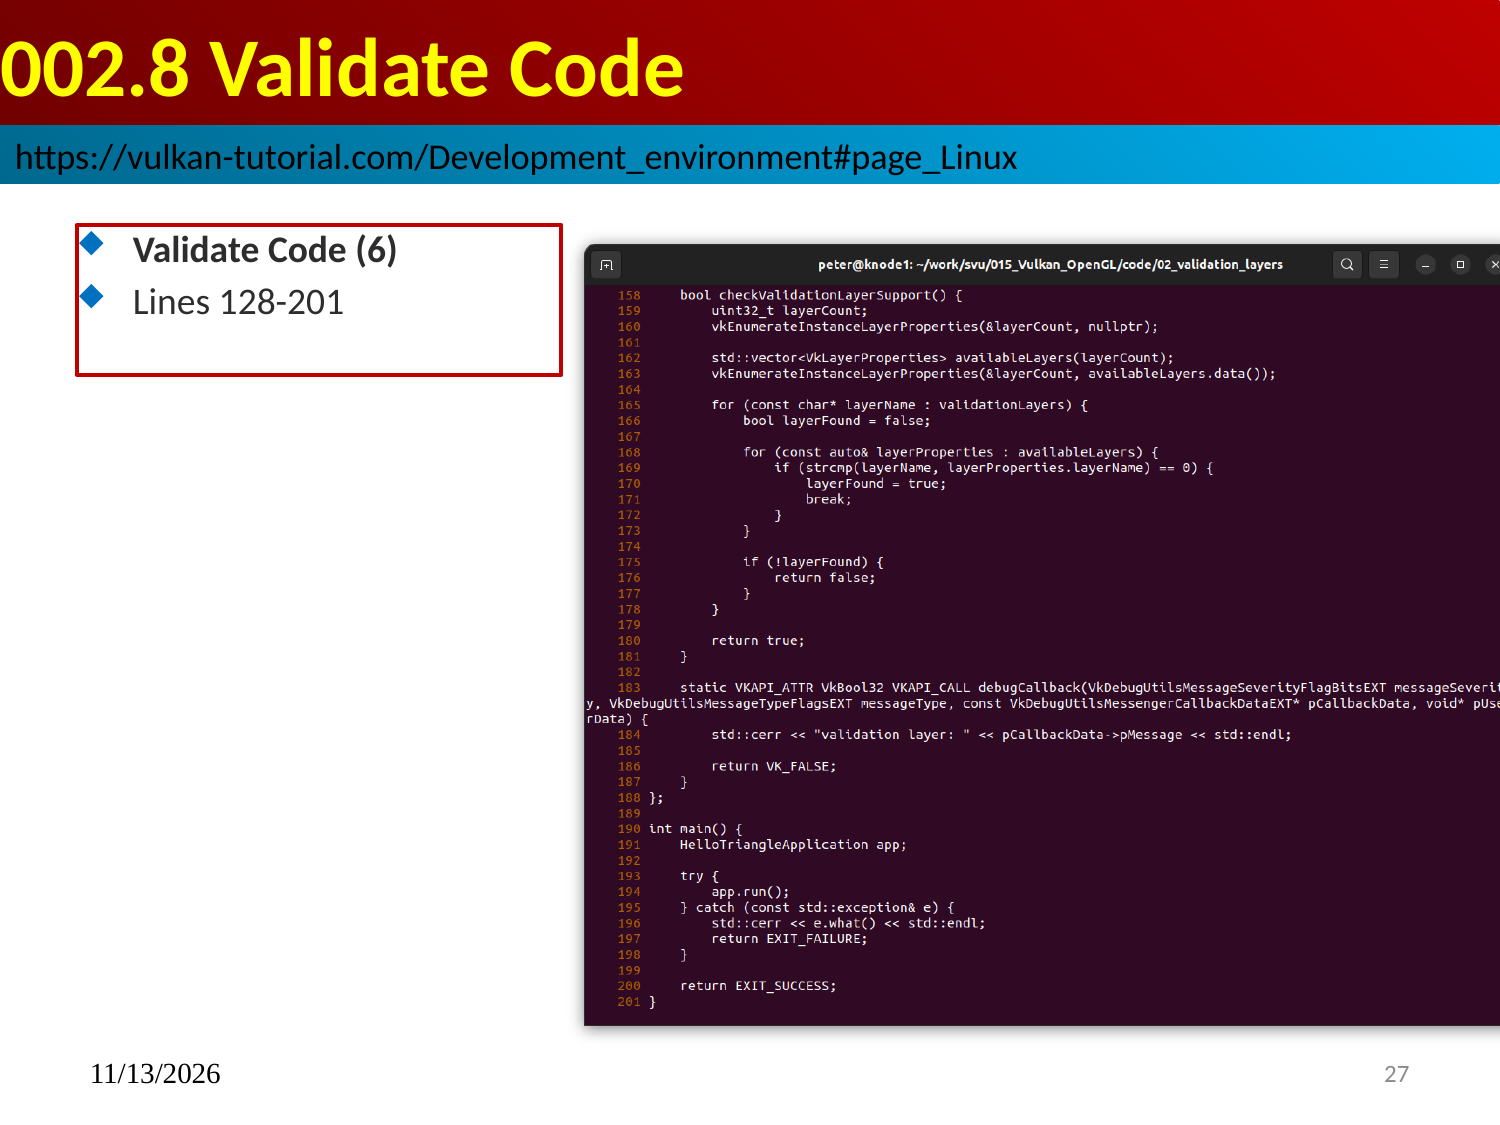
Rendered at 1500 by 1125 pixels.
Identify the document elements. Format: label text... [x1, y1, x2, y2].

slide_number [75, 1042, 425, 1102]
subtitle Validate Code (6) Lines 128-201 [76, 224, 561, 375]
slide_number 27 [1074, 1059, 1425, 1102]
title 002.8 Validate Code [0, 0, 1500, 125]
picture [562, 224, 1500, 1051]
text_box https://vulkan-tutorial.com/Development_environment#page_Linux [0, 125, 1500, 184]
